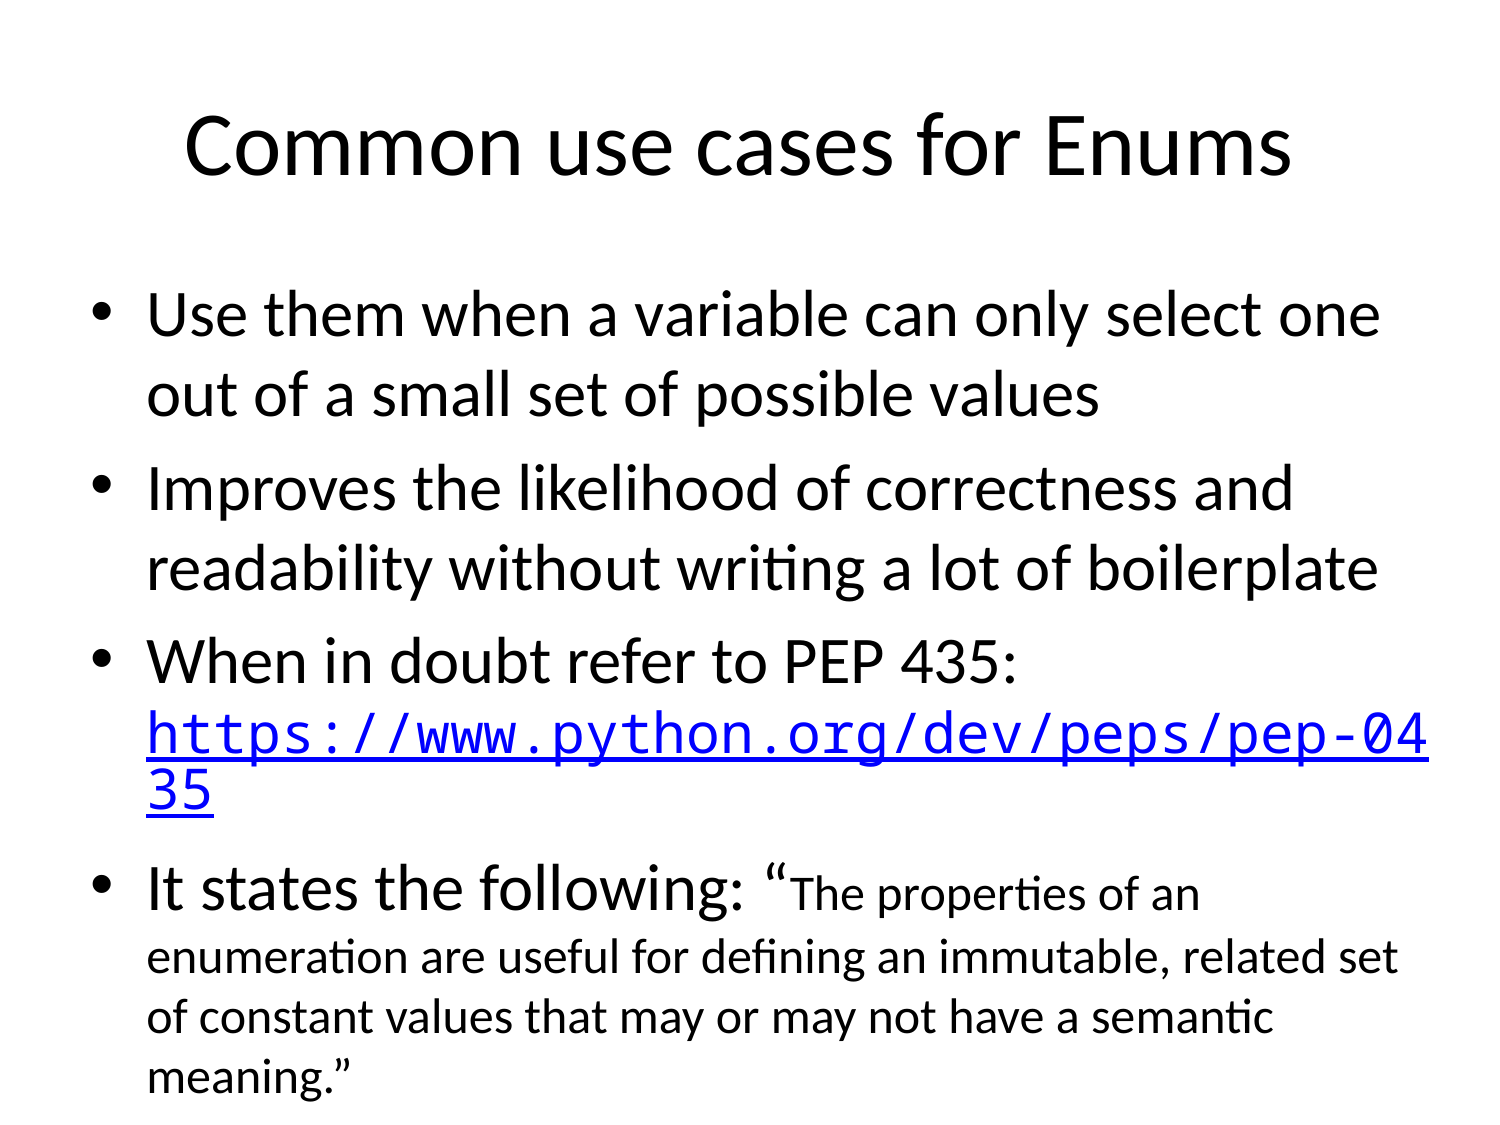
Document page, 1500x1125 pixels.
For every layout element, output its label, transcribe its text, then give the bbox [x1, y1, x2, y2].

list Use them when a variable can only select one out of a small set of possible values Improves the likelihood of correctness and readability without writing a lot of boilerplate When in doubt refer to PEP 435: https://www.python.org/dev/peps/pep-0435 It states the following: “The properties of an enumeration are useful for defining an immutable, related set of constant values that may or may not have a semantic meaning.” [75, 262, 1463, 1063]
title Common use cases for Enums [75, 45, 1425, 233]
